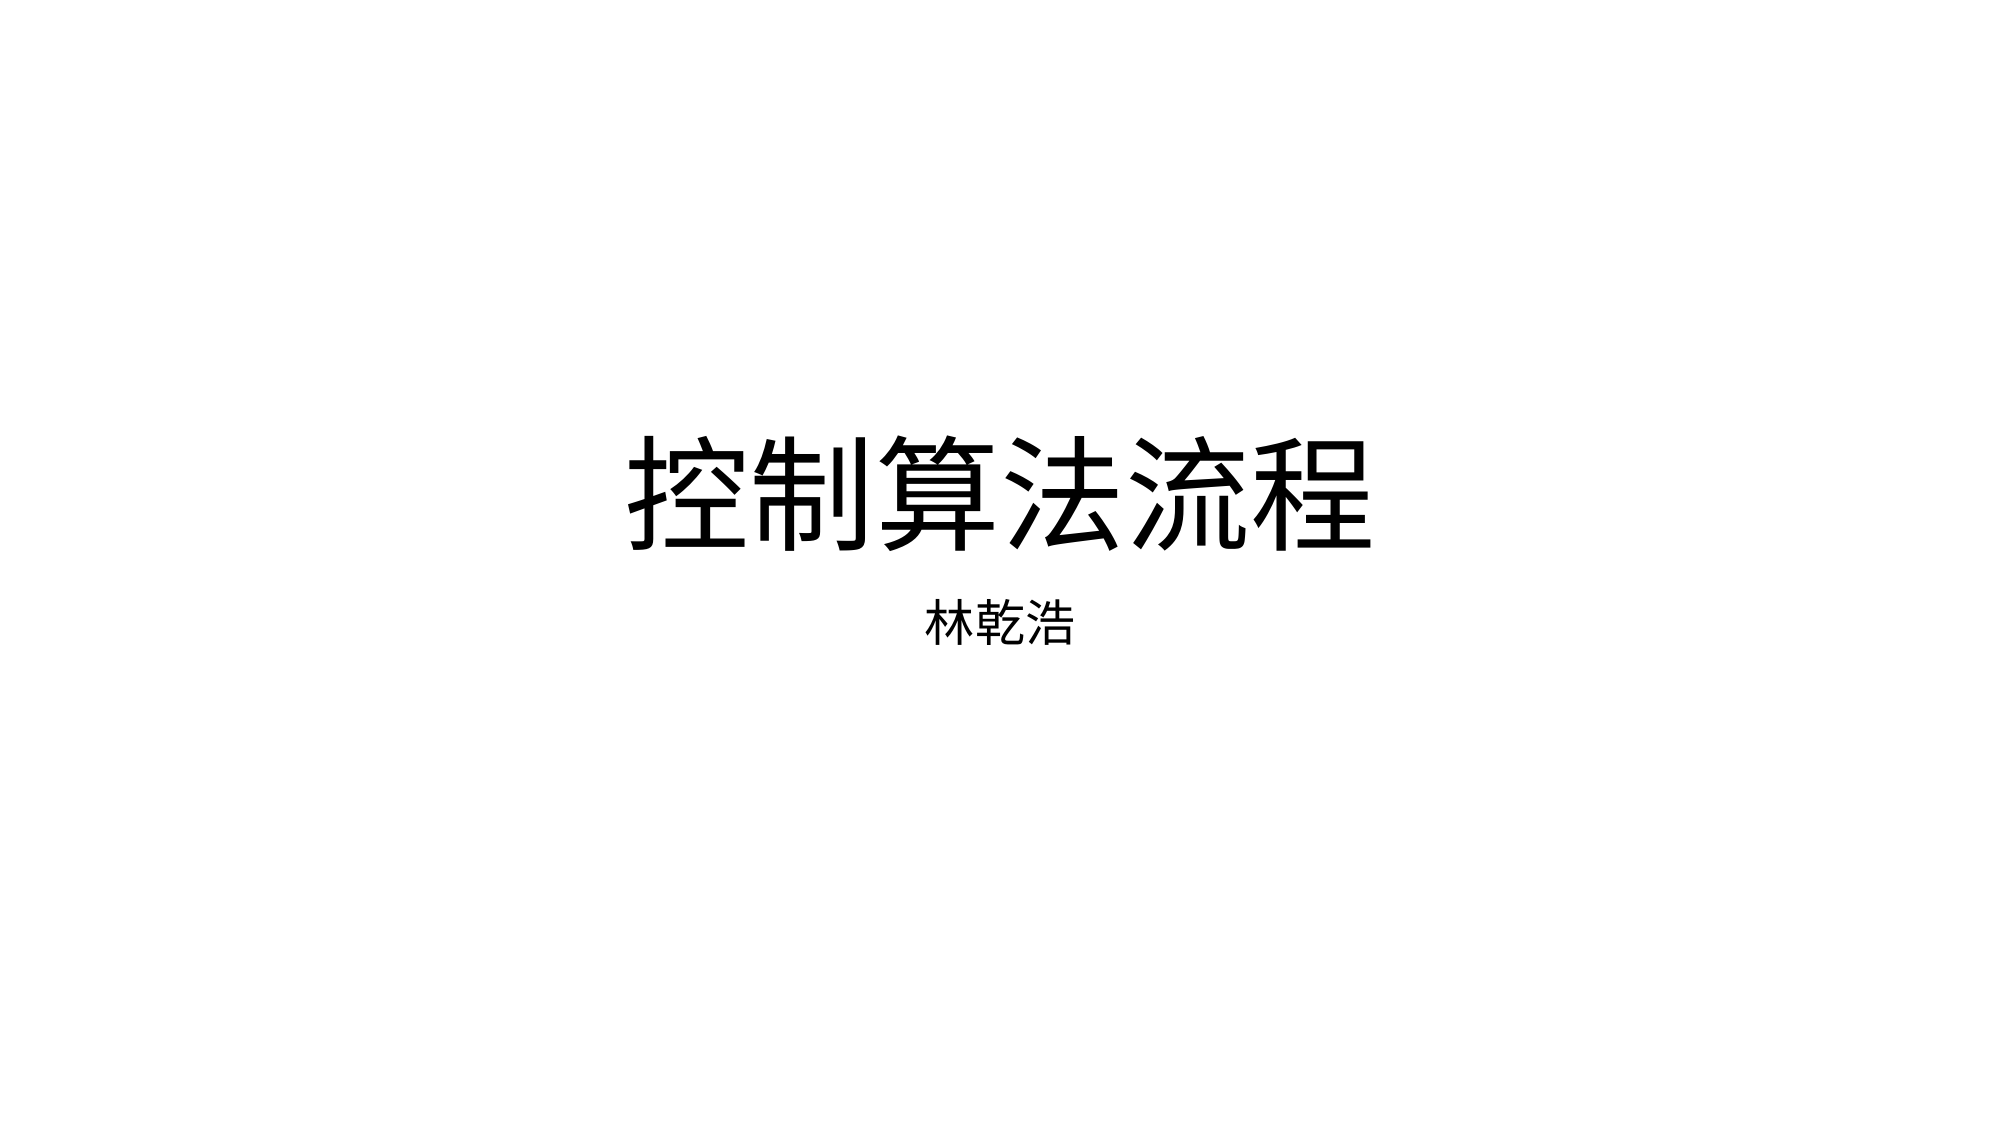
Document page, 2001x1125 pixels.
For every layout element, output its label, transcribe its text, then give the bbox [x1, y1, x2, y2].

subtitle 林乾浩 [249, 590, 1750, 863]
title 控制算法流程 [249, 184, 1750, 576]
